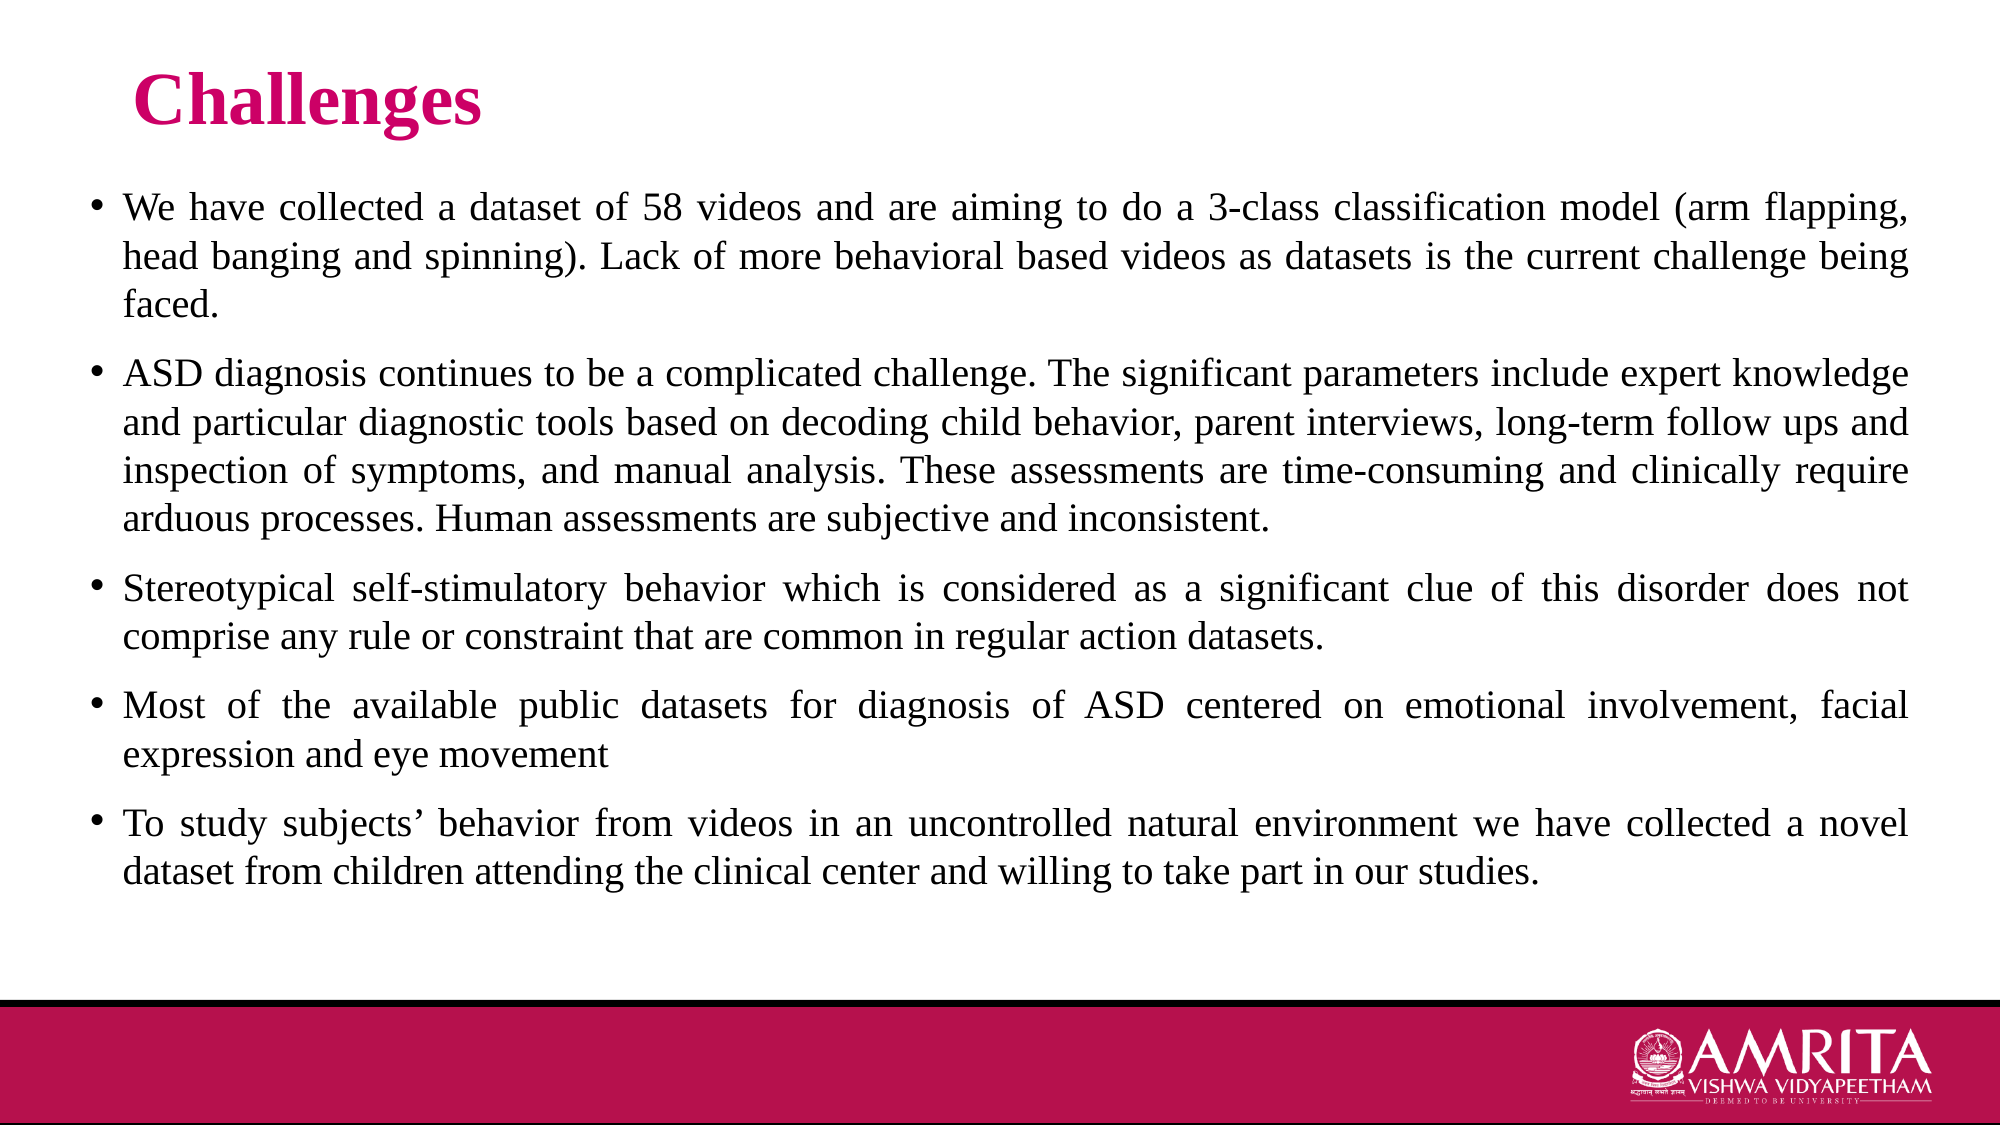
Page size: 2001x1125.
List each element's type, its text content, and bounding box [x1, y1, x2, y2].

picture [1622, 1011, 1940, 1113]
title Challenges [117, 49, 1843, 152]
list We have collected a dataset of 58 videos and are aiming to do a 3-class classification model (arm flapping, head banging and spinning). Lack of more behavioral based videos as datasets is the current challenge being faced.​ ASD diagnosis continues to be a complicated challenge. The significant parameters include expert knowledge and particular diagnostic tools based on decoding child behavior, parent interviews, long-term follow ups and inspection of symptoms, and manual analysis. These assessments are time-consuming and clinically require arduous processes. Human assessments are subjective and inconsistent.​ Stereotypical self-stimulatory behavior which is considered as a significant clue of this disorder does not comprise any rule or constraint that are common in regular action datasets.​ Most of the available public datasets for diagnosis of ASD centered on emotional involvement, facial expression and eye movement​ To study subjects’ behavior from videos in an uncontrolled natural environment we have collected a novel dataset from children attending the clinical center and willing to take part in our studies. [70, 173, 1928, 887]
